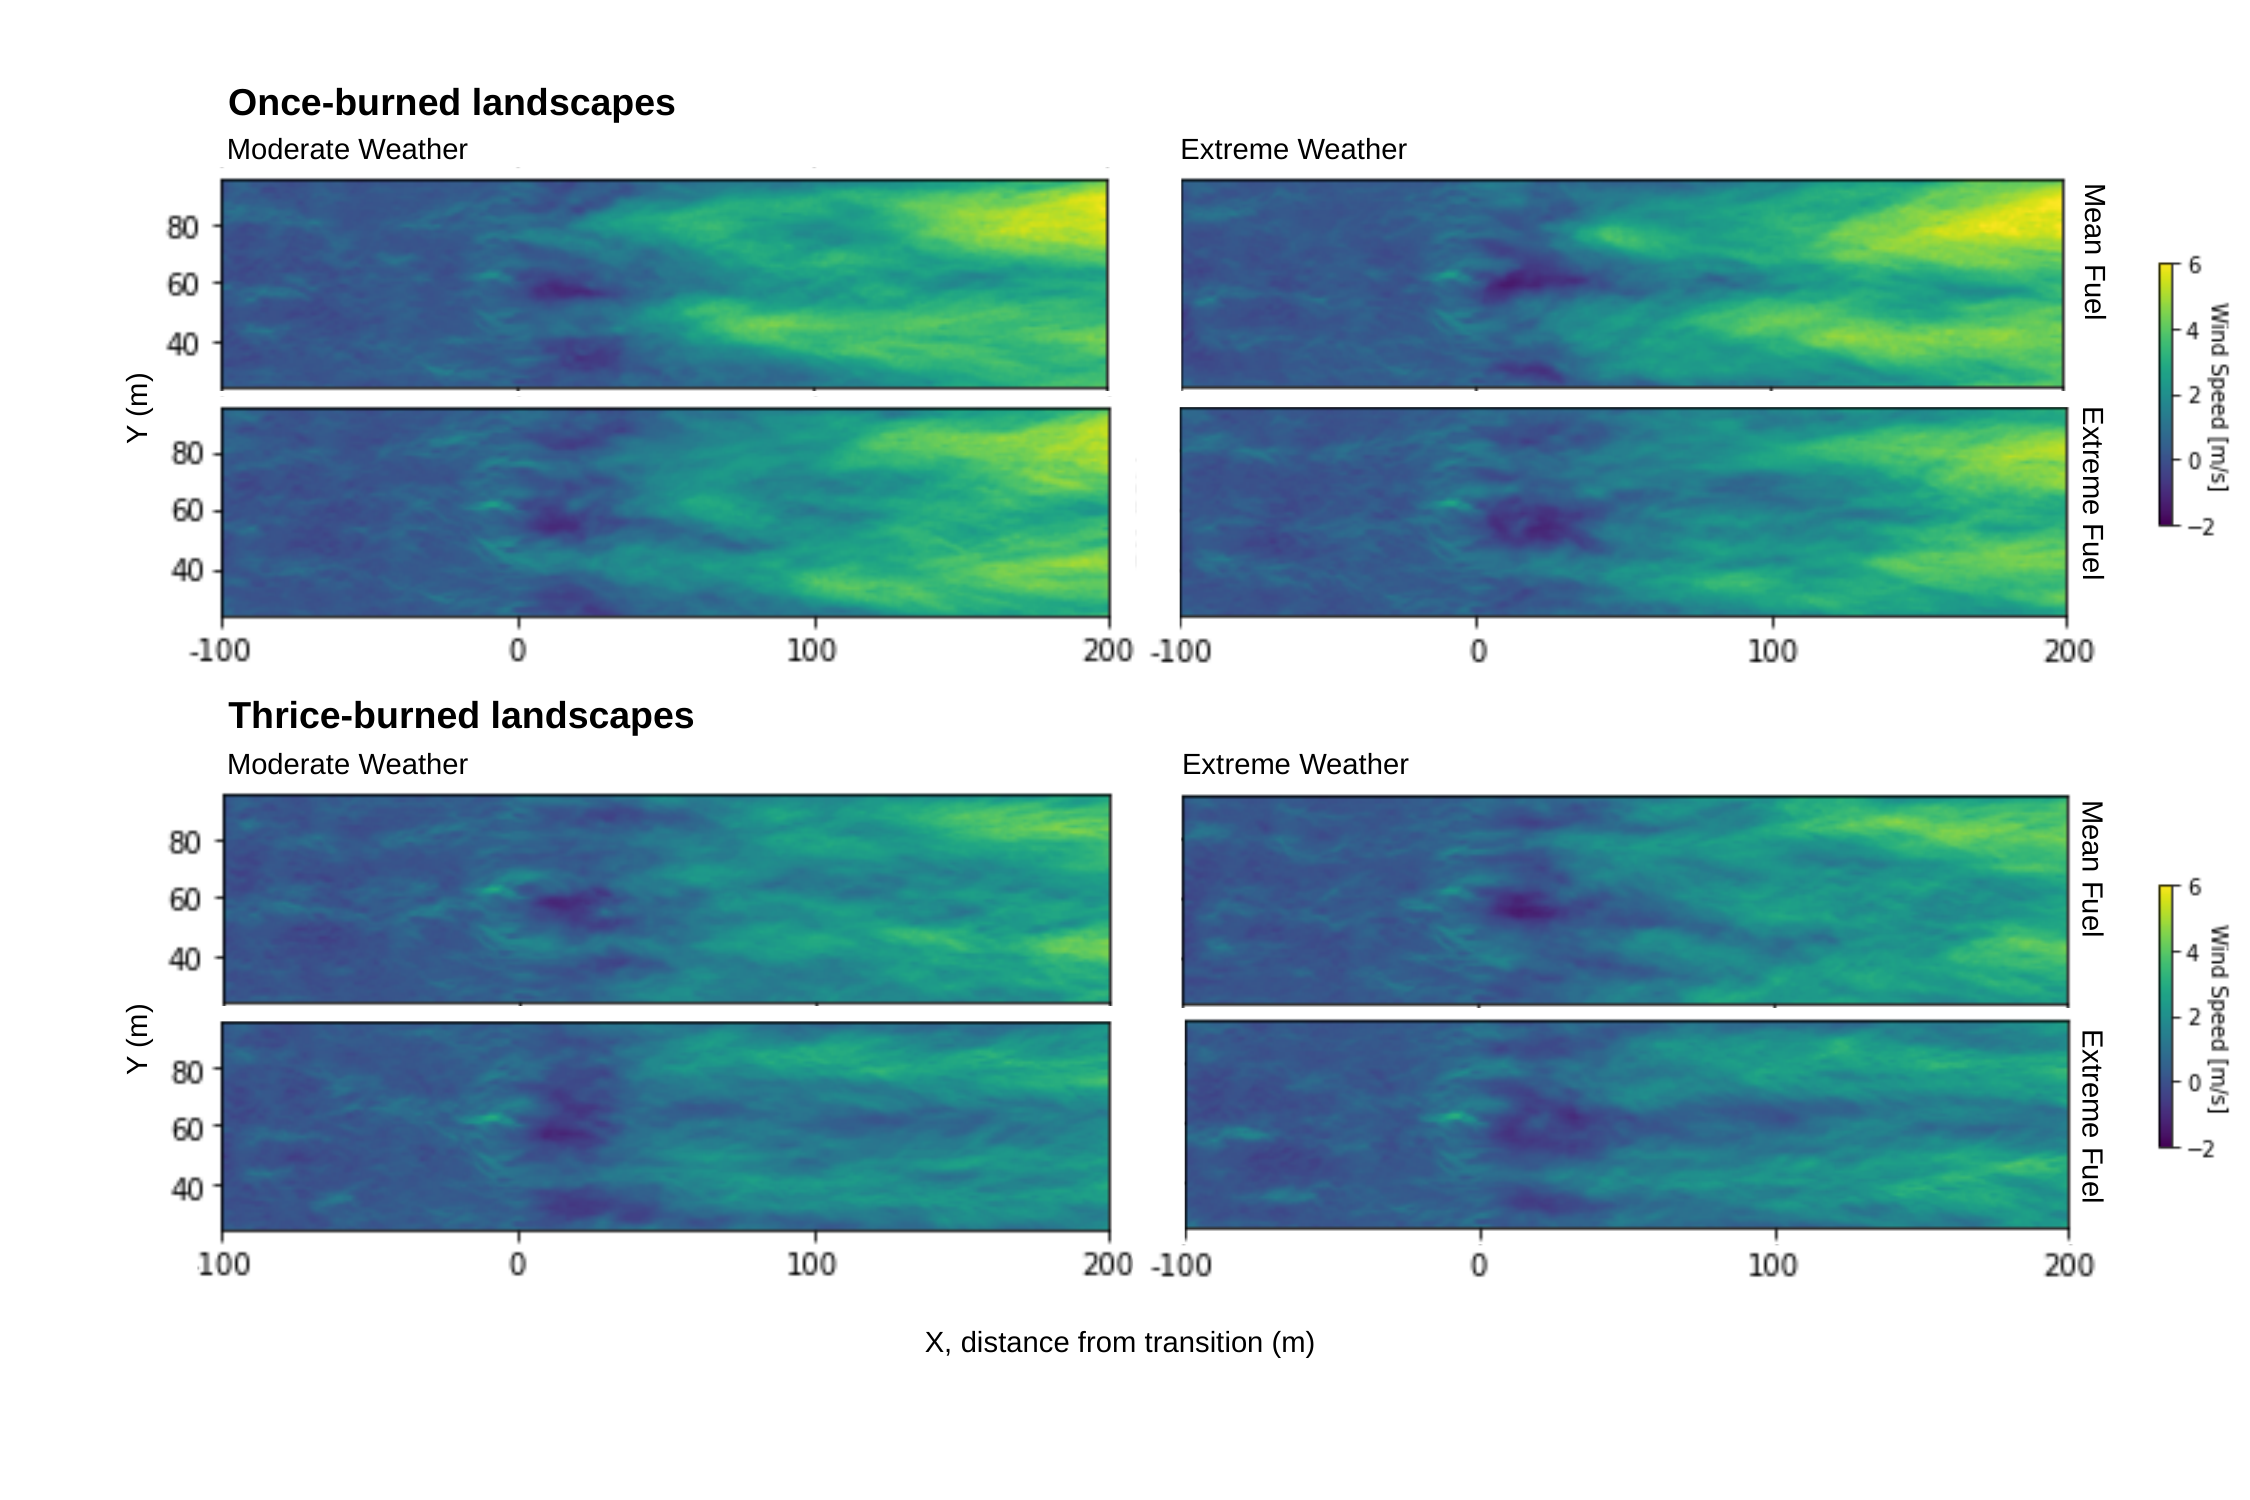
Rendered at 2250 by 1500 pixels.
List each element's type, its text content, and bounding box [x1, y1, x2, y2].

picture [167, 396, 1137, 675]
text_box Once-burned landscapes [213, 71, 692, 131]
picture [157, 167, 1143, 391]
text_box Moderate Weather [212, 122, 484, 167]
text_box Y (m) [110, 358, 161, 459]
picture [2134, 870, 2250, 1171]
text_box X, distance from transition (m) [910, 1315, 1332, 1366]
picture [2134, 248, 2250, 549]
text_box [110, 683, 1134, 1292]
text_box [1146, 122, 2122, 1290]
